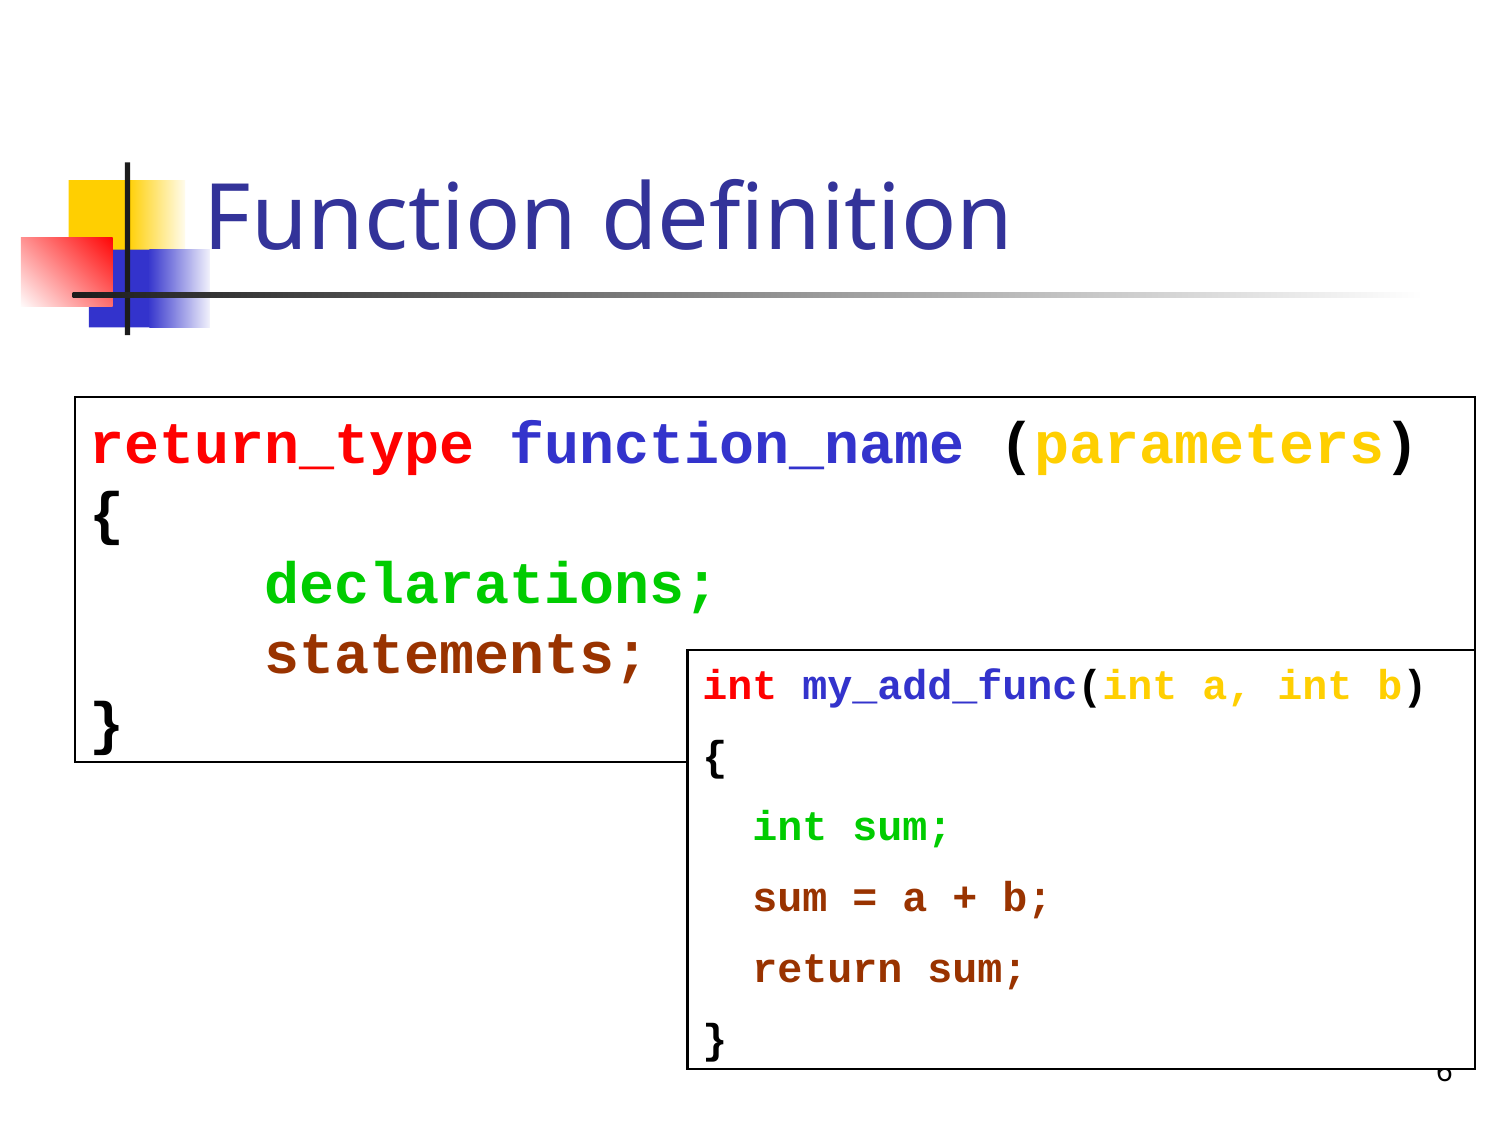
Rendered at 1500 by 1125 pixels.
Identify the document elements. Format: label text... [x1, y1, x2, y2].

title Function definition [188, 34, 1468, 276]
text_box return_type function_name (parameters) { declarations; statements; } [75, 397, 1475, 762]
slide_number 6 [1154, 1070, 1468, 1100]
text_box int my_add_func(int a, int b) { int sum; sum = a + b; return sum; } [687, 650, 1475, 1070]
